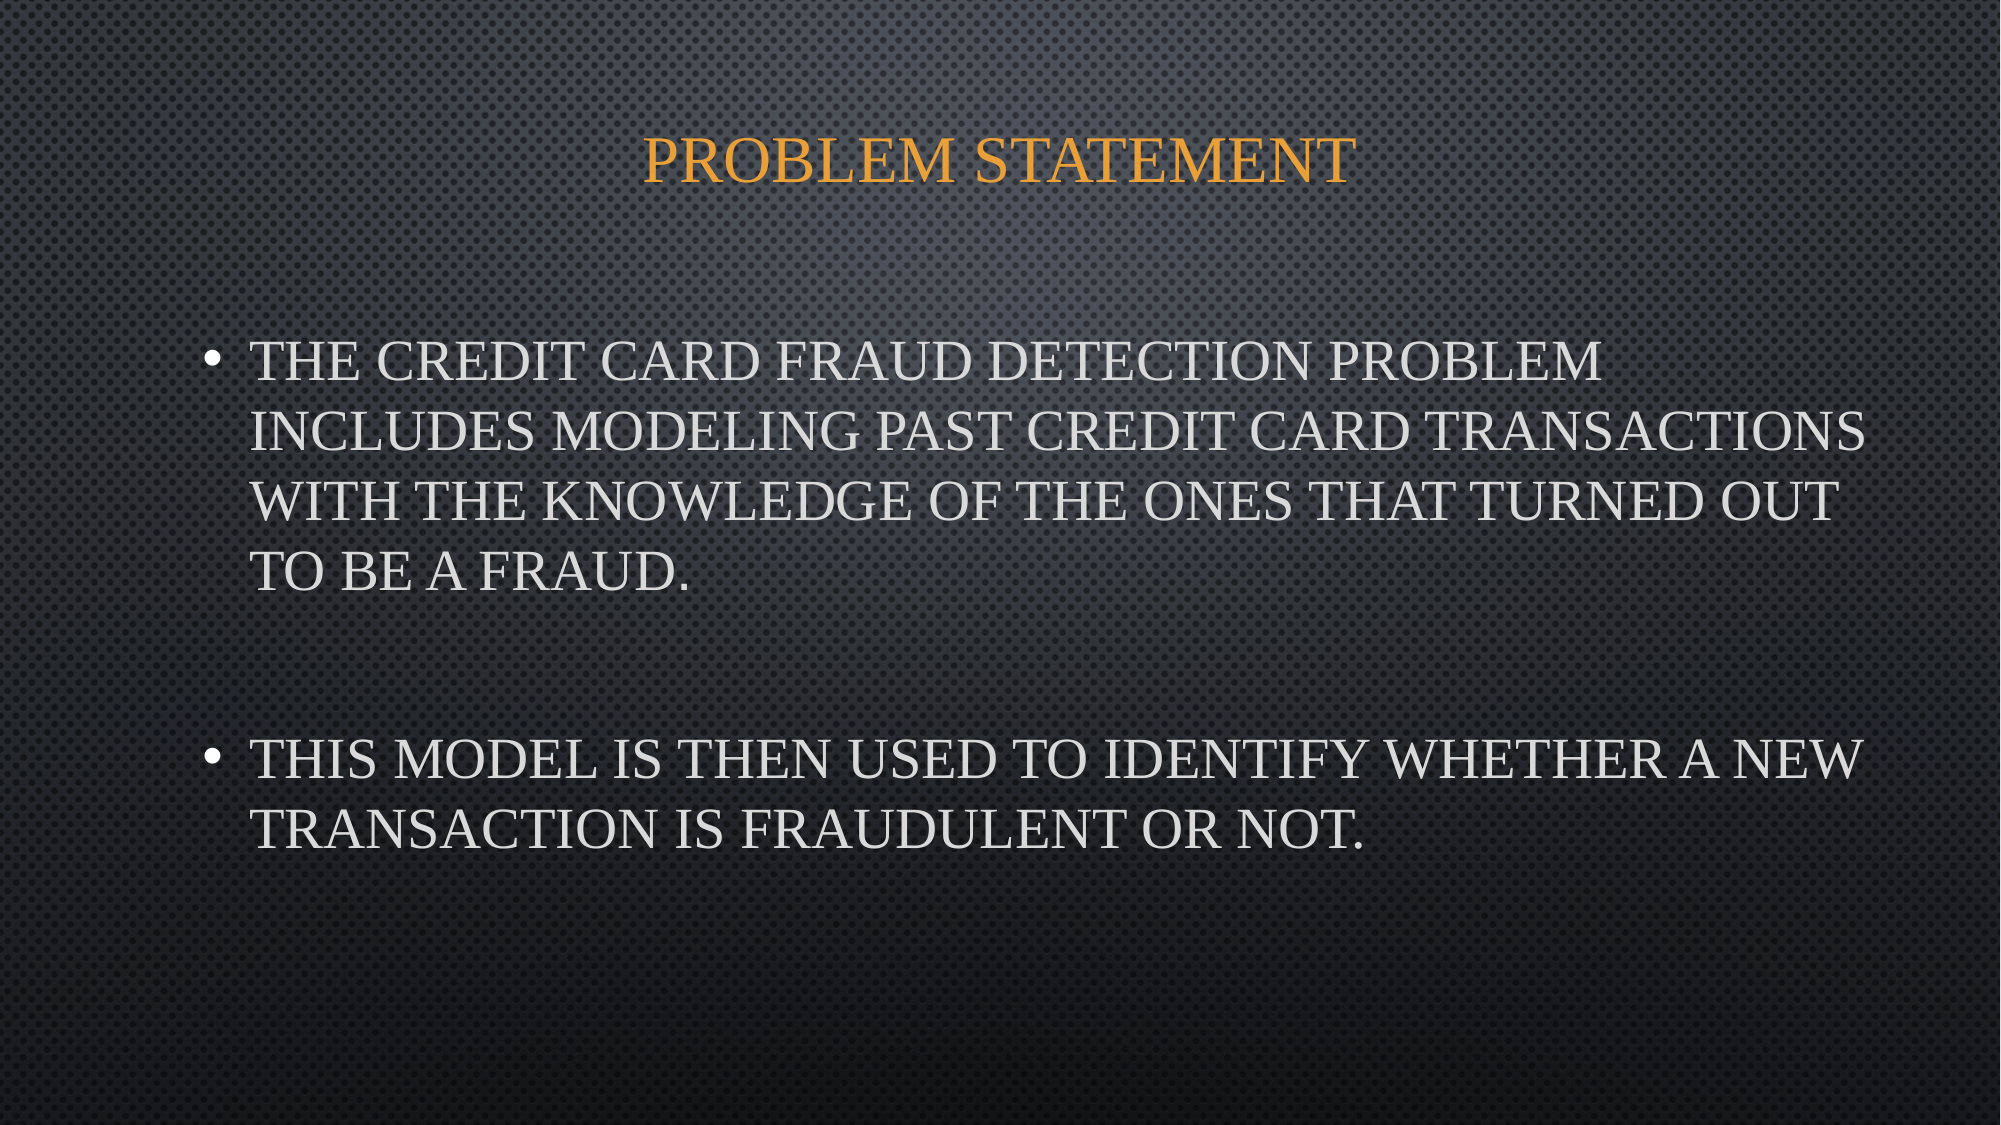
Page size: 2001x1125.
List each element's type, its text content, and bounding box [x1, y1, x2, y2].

title PROBLEM STATEMENT [187, 0, 1813, 187]
list The credit card fraud detection problem includes modeling past credit card transactions with the knowledge of the ones that turned out to be a fraud. This model is then used to identify whether a new transaction is fraudulent or not. [187, 187, 1914, 995]
